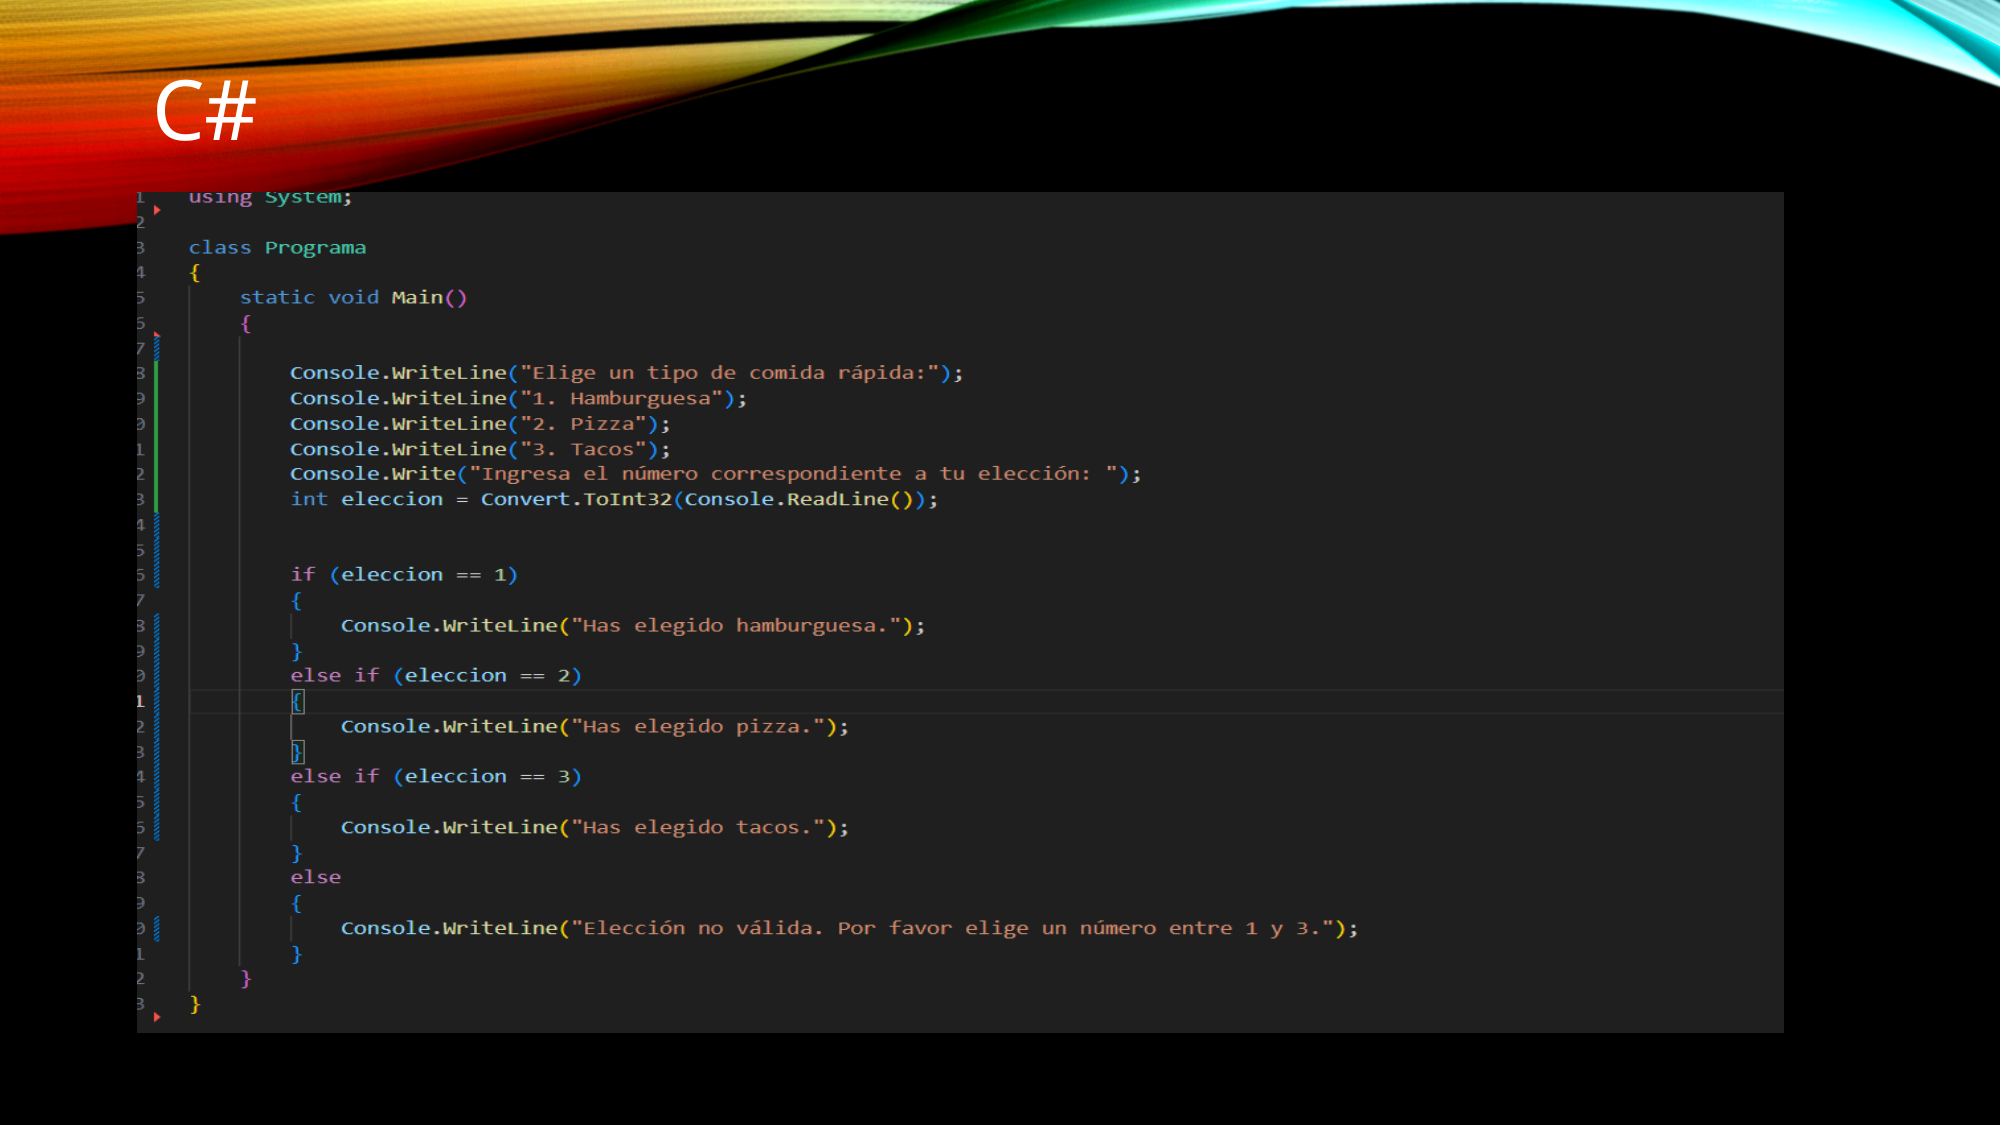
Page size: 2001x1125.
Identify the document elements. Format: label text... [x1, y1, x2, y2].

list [137, 192, 1785, 1034]
title C# [137, 59, 1863, 167]
picture [0, 0, 2000, 237]
